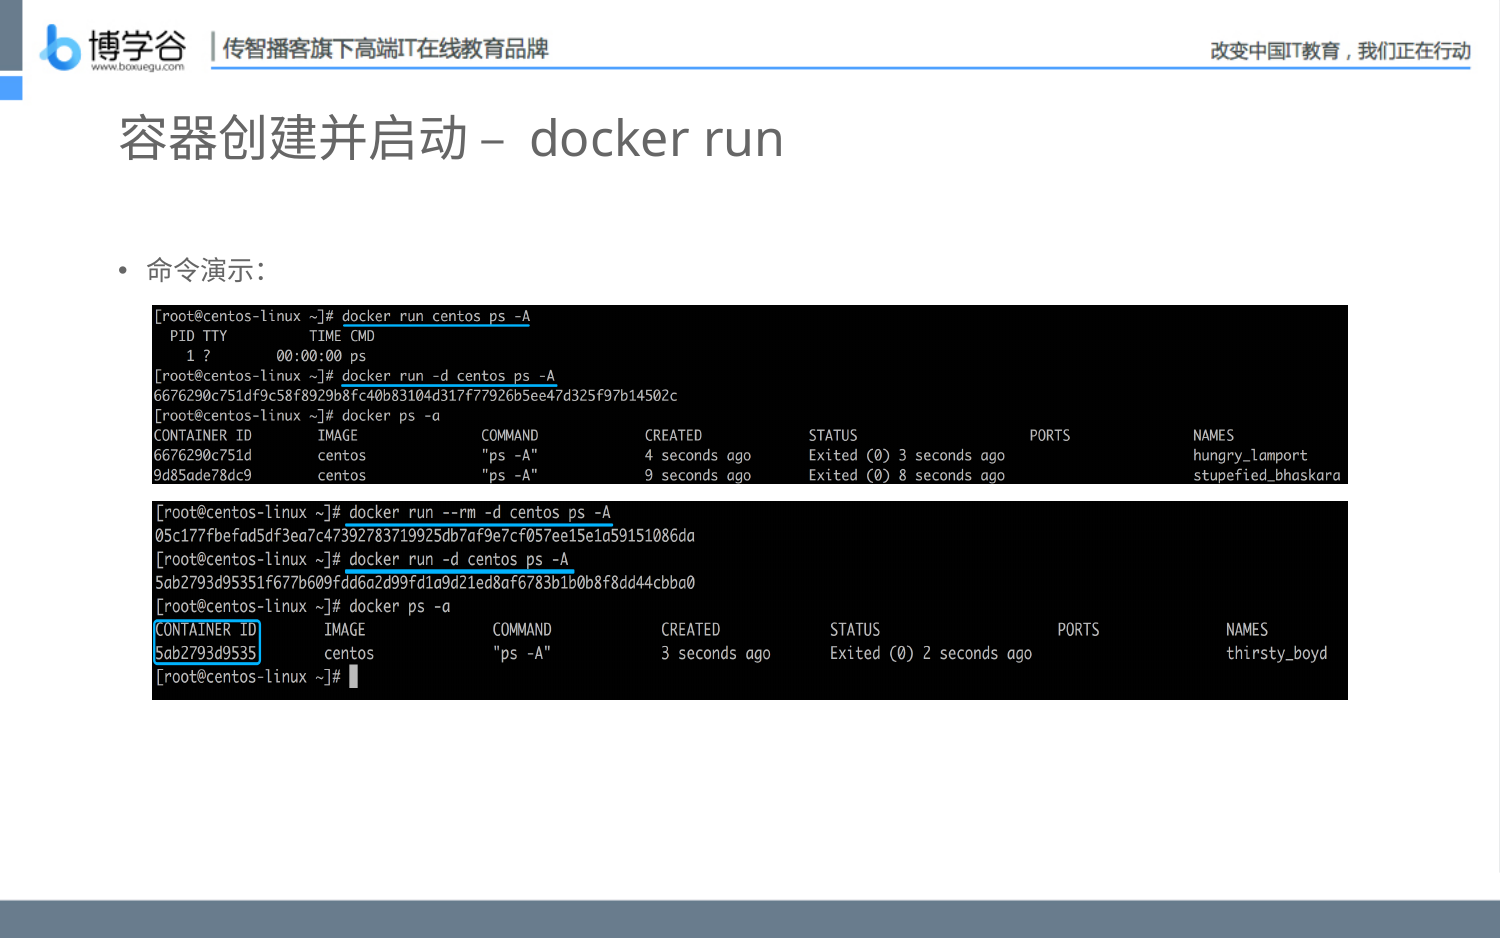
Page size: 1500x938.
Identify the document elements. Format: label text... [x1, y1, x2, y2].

title 容器创建并启动 – docker run [103, 49, 1397, 232]
list 命令演示： [103, 249, 1397, 895]
picture [0, 0, 1500, 938]
